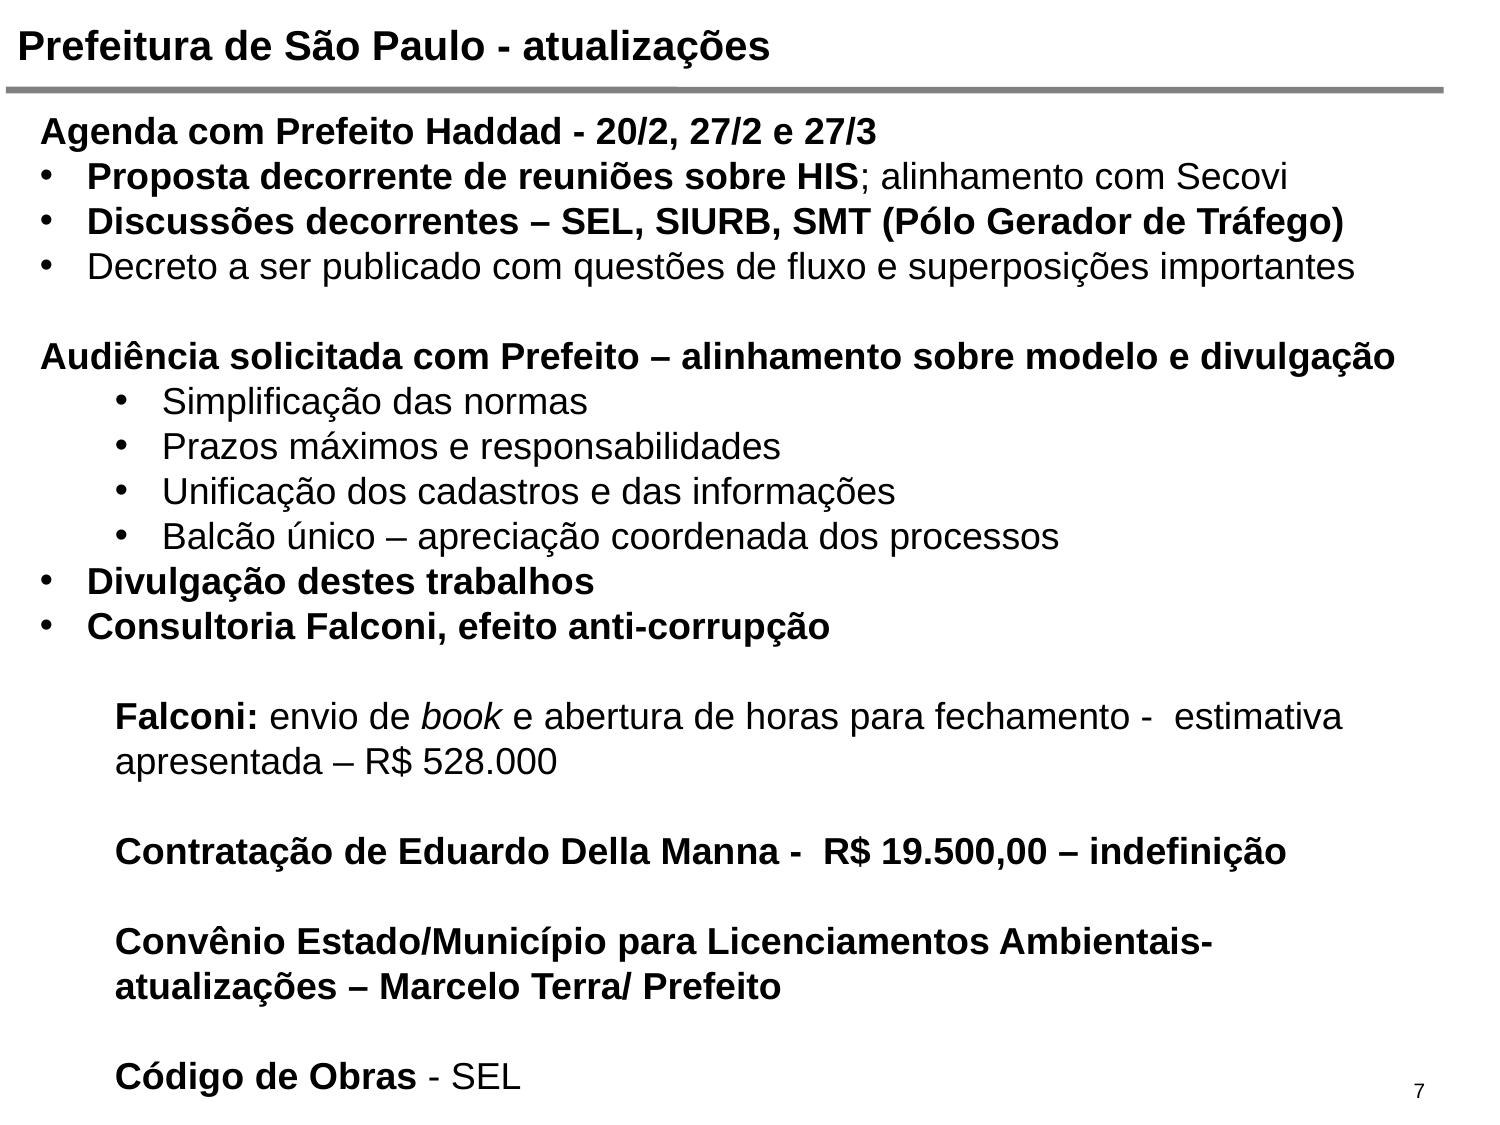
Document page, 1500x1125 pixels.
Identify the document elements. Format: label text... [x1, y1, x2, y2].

text_box Prefeitura de São Paulo - atualizações [17, 19, 1445, 73]
text_box Agenda com Prefeito Haddad - 20/2, 27/2 e 27/3 Proposta decorrente de reuniões sobre HIS; alinhamento com Secovi Discussões decorrentes – SEL, SIURB, SMT (Pólo Gerador de Tráfego) Decreto a ser publicado com questões de fluxo e superposições importantes Audiência solicitada com Prefeito – alinhamento sobre modelo e divulgação Simplificação das normas Prazos máximos e responsabilidades Unificação dos cadastros e das informações Balcão único – apreciação coordenada dos processos Divulgação destes trabalhos Consultoria Falconi, efeito anti-corrupção Falconi: envio de book e abertura de horas para fechamento - estimativa apresentada – R$ 528.000 Contratação de Eduardo Della Manna - R$ 19.500,00 – indefinição Convênio Estado/Município para Licenciamentos Ambientais- atualizações – Marcelo Terra/ Prefeito Código de Obras - SEL [29, 101, 1445, 1103]
